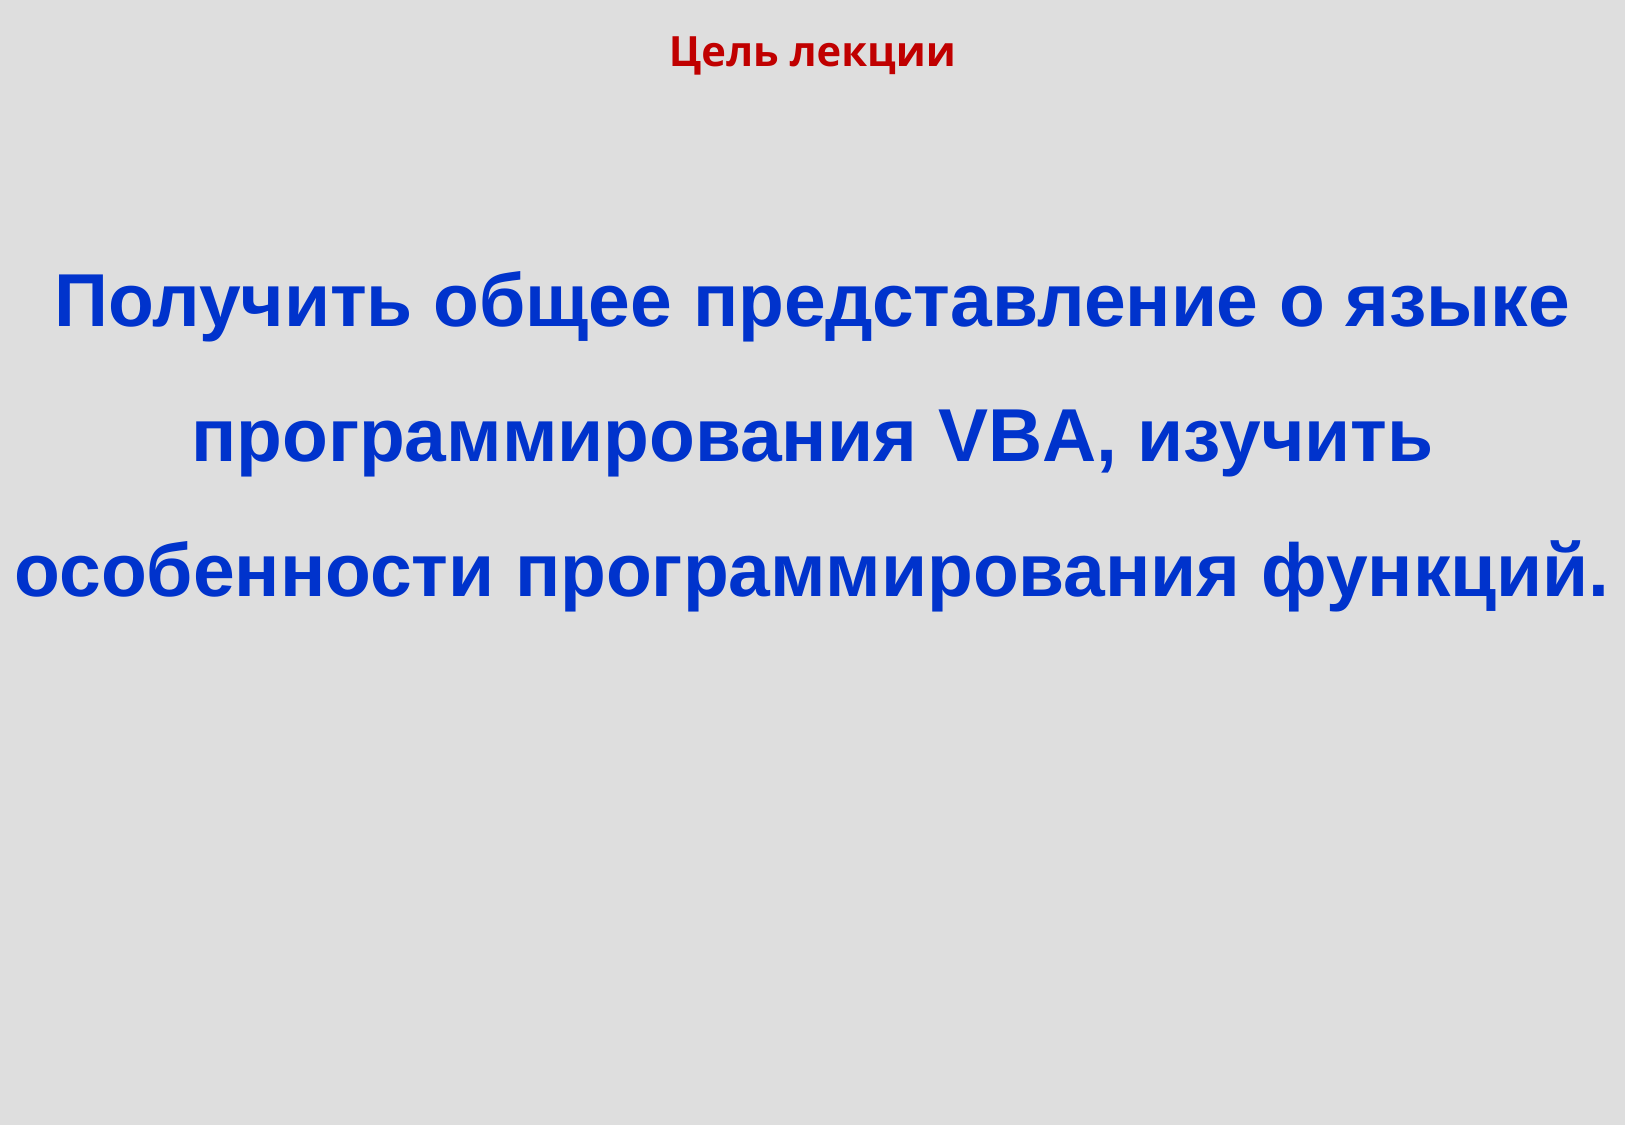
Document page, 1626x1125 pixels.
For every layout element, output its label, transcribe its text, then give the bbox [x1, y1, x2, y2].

text_box Получить общее представление о языке программирования VBA, изучить особенности программирования функций. [0, 199, 1625, 619]
title Цель лекции [0, 0, 1625, 82]
